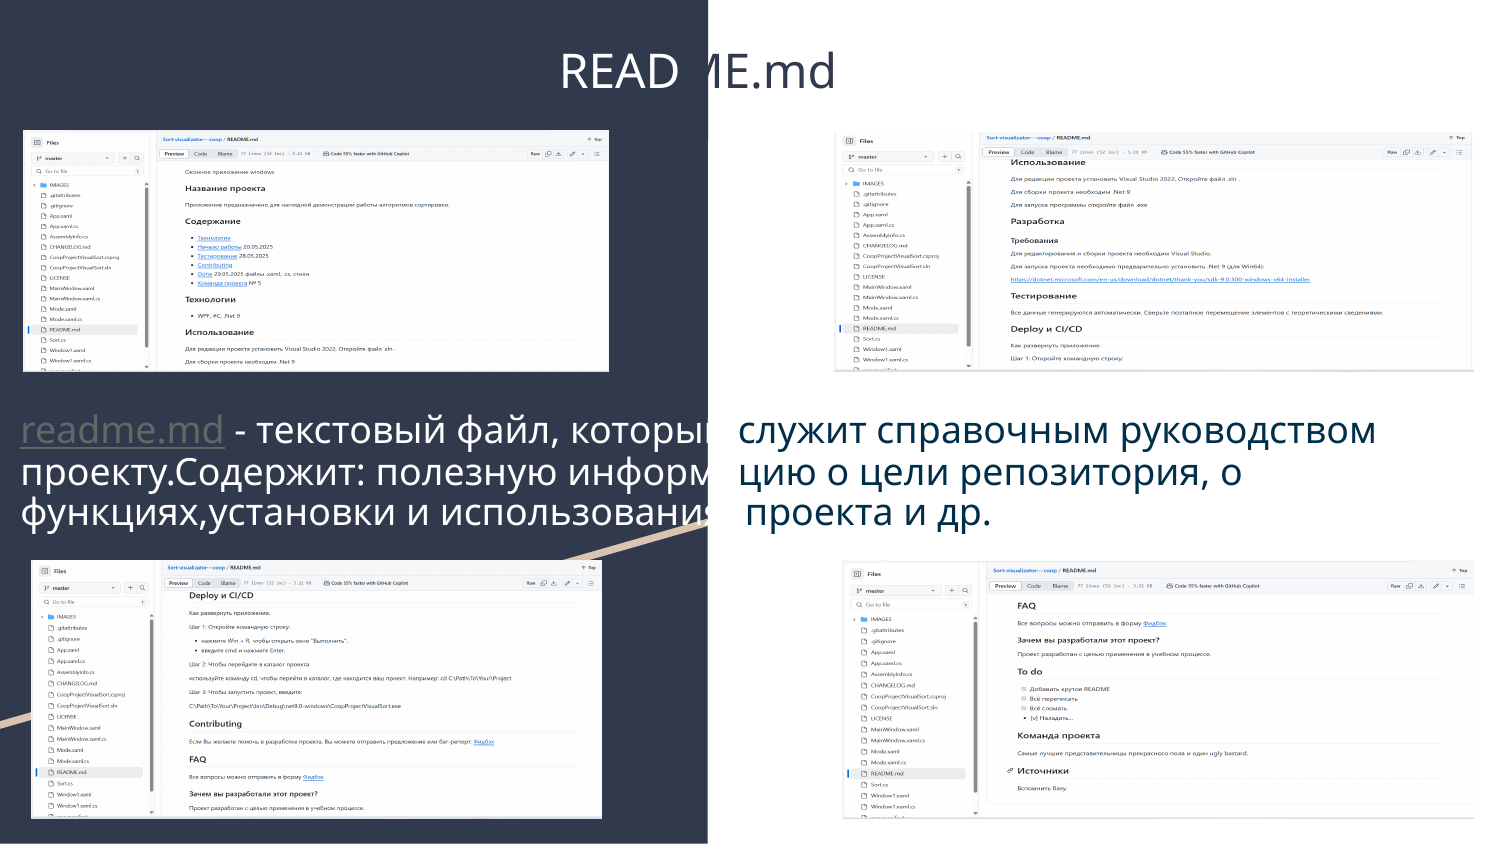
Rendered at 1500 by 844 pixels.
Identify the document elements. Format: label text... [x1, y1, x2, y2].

picture [834, 132, 1474, 372]
picture [22, 130, 609, 372]
picture [31, 560, 602, 819]
text_box readme.md - текстовый файл, который служит справочным руководством к проекту.Содержит: полезную информацию о цели репозитория, о функциях,установки и использования проекта и др. [5, 392, 1441, 540]
picture [842, 560, 1474, 819]
title README.md [543, 26, 906, 153]
